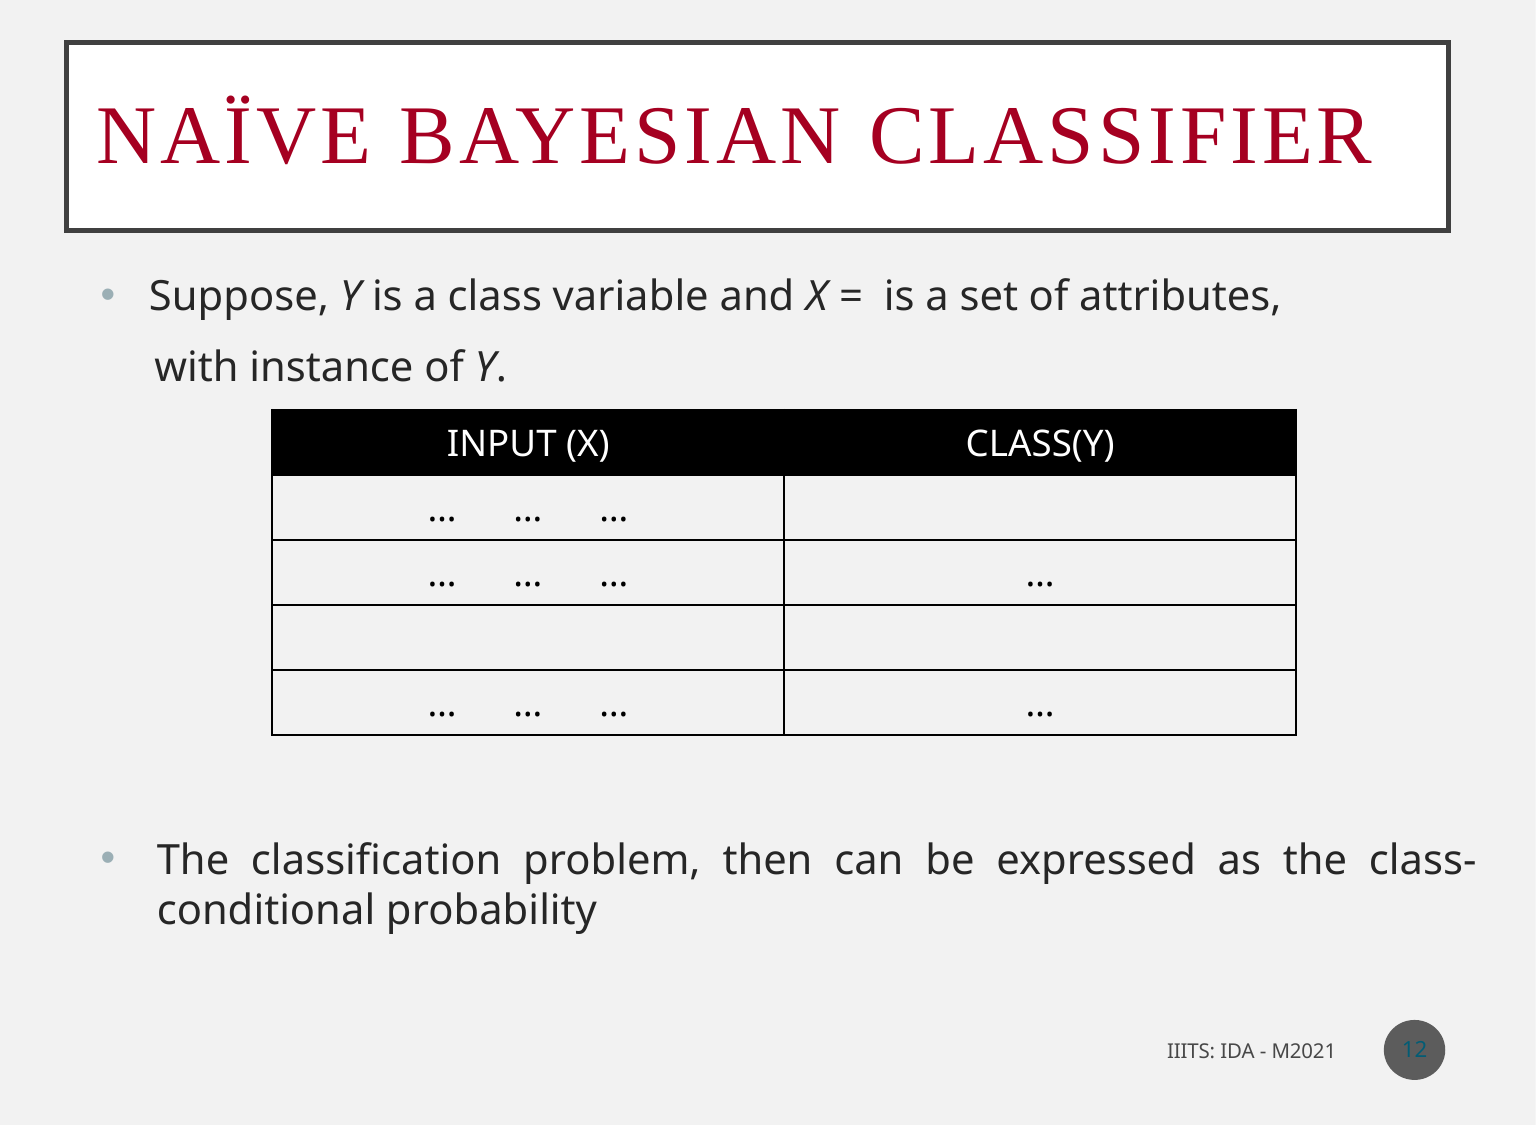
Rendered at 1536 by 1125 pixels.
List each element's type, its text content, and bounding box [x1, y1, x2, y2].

slide_number 12 [1383, 1019, 1446, 1080]
slide_number IIITS: IDA - M2021 [1004, 1023, 1351, 1077]
title Naïve Bayesian Classifier [64, 40, 1451, 233]
